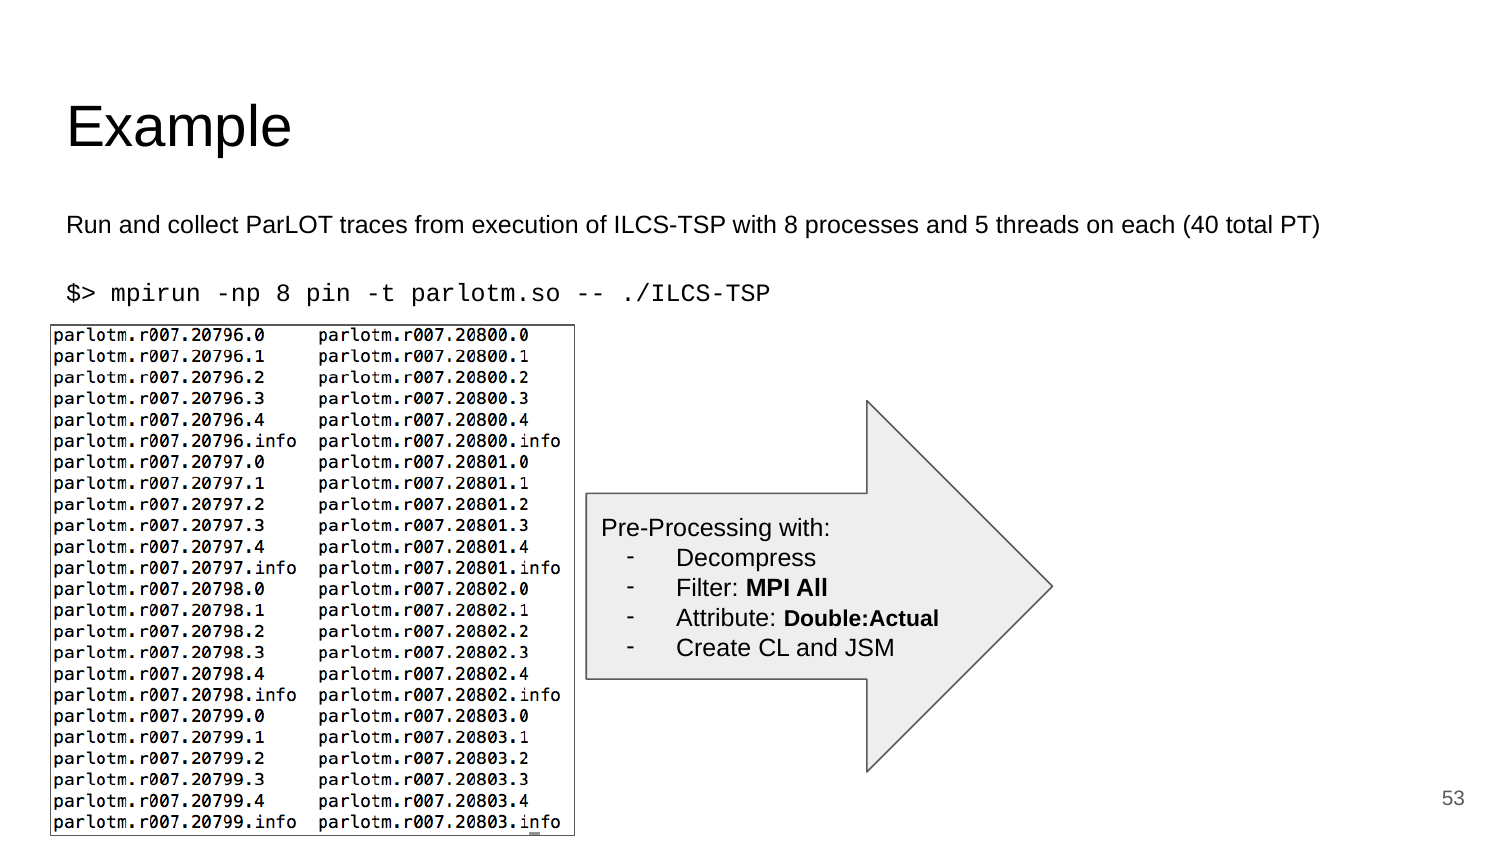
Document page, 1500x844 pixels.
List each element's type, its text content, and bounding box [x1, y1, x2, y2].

list Run and collect ParLOT traces from execution of ILCS-TSP with 8 processes and 5 threads on each (40 total PT) $> mpirun -np 8 pin -t parlotm.so -- ./ILCS-TSP [51, 189, 1449, 750]
picture [50, 325, 575, 836]
title Example [51, 72, 1449, 167]
text_box Pre-Processing with: Decompress Filter: MPI All Attribute: Double:Actual Create CL and JSM [586, 400, 1053, 772]
slide_number ‹#› [1389, 764, 1480, 830]
